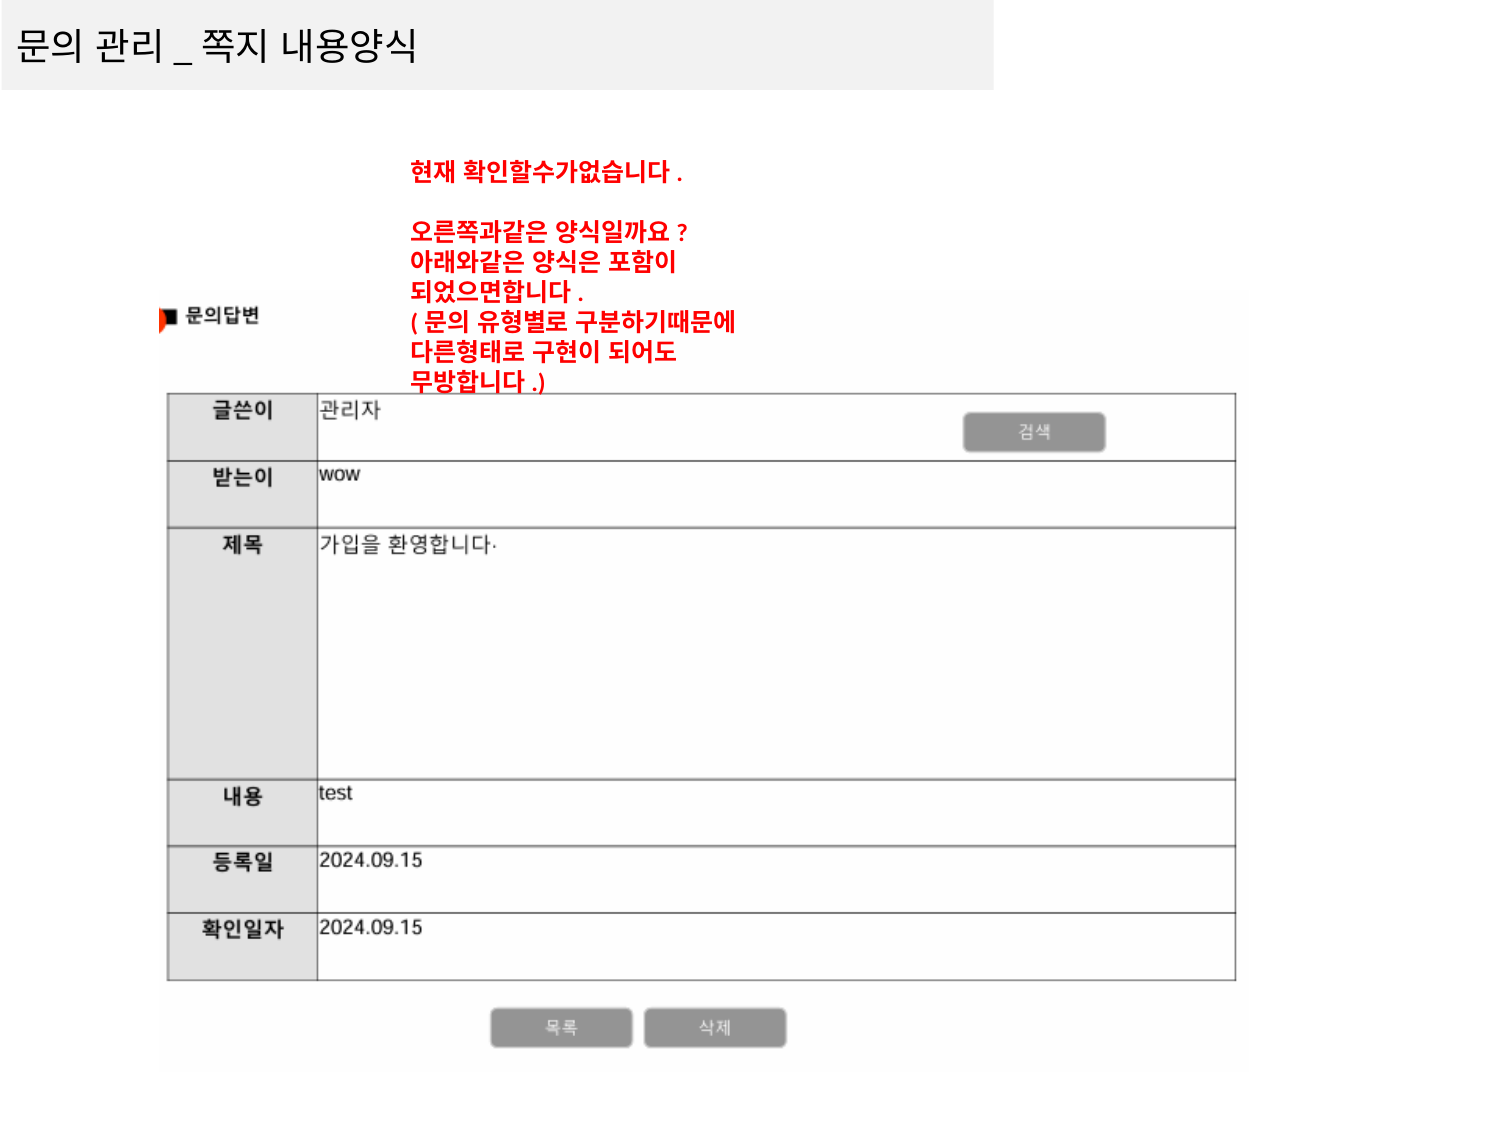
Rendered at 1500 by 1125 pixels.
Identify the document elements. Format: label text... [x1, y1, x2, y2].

text_box 현재 확인할수가없습니다. 오른쪽과같은 양식일까요? 아래와같은 양식은 포함이 되었으면합니다. (문의 유형별로 구분하기때문에 다른형태로 구현이 되어도 무방합니다.) [395, 148, 802, 289]
picture [159, 290, 1249, 1073]
text_box 문의 관리_쪽지 내용양식 [0, 0, 996, 92]
